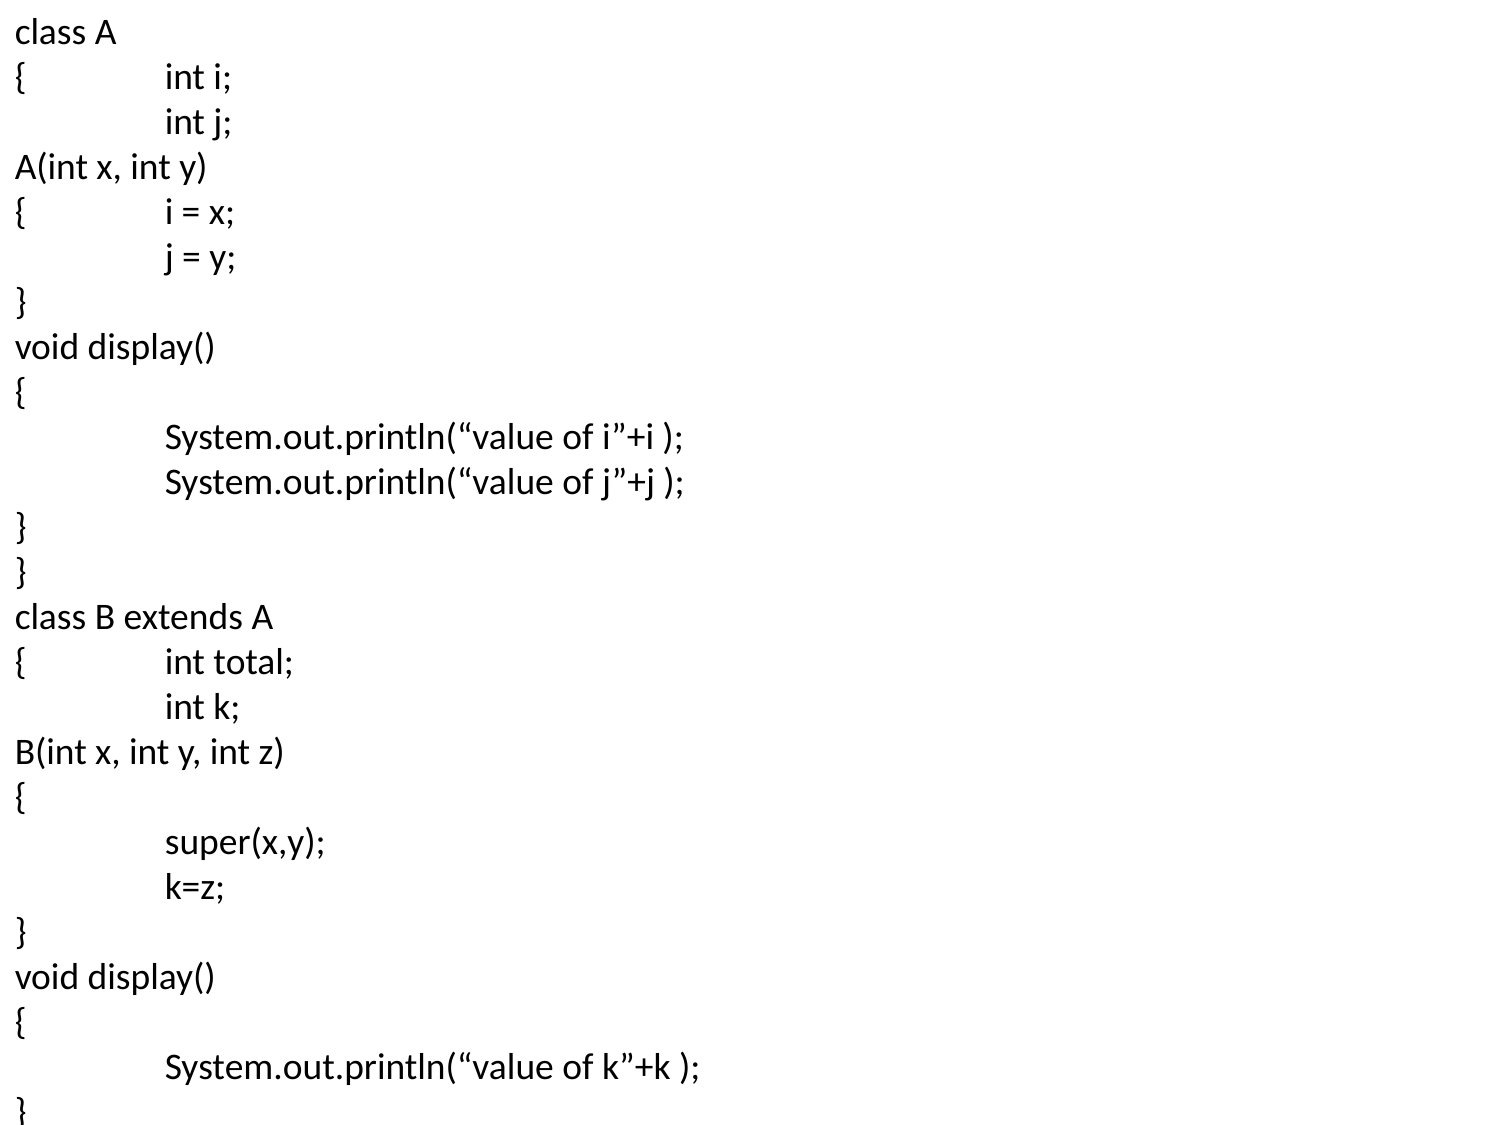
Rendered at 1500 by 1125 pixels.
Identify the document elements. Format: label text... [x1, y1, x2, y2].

text_box class A { int i; int j; A(int x, int y) { i = x; j = y; } void display() { System.out.println(“value of i”+i ); System.out.println(“value of j”+j ); } } class B extends A { int total; int k; B(int x, int y, int z) { super(x,y); k=z; } void display() { System.out.println(“value of k”+k ); } [0, 0, 1500, 1125]
